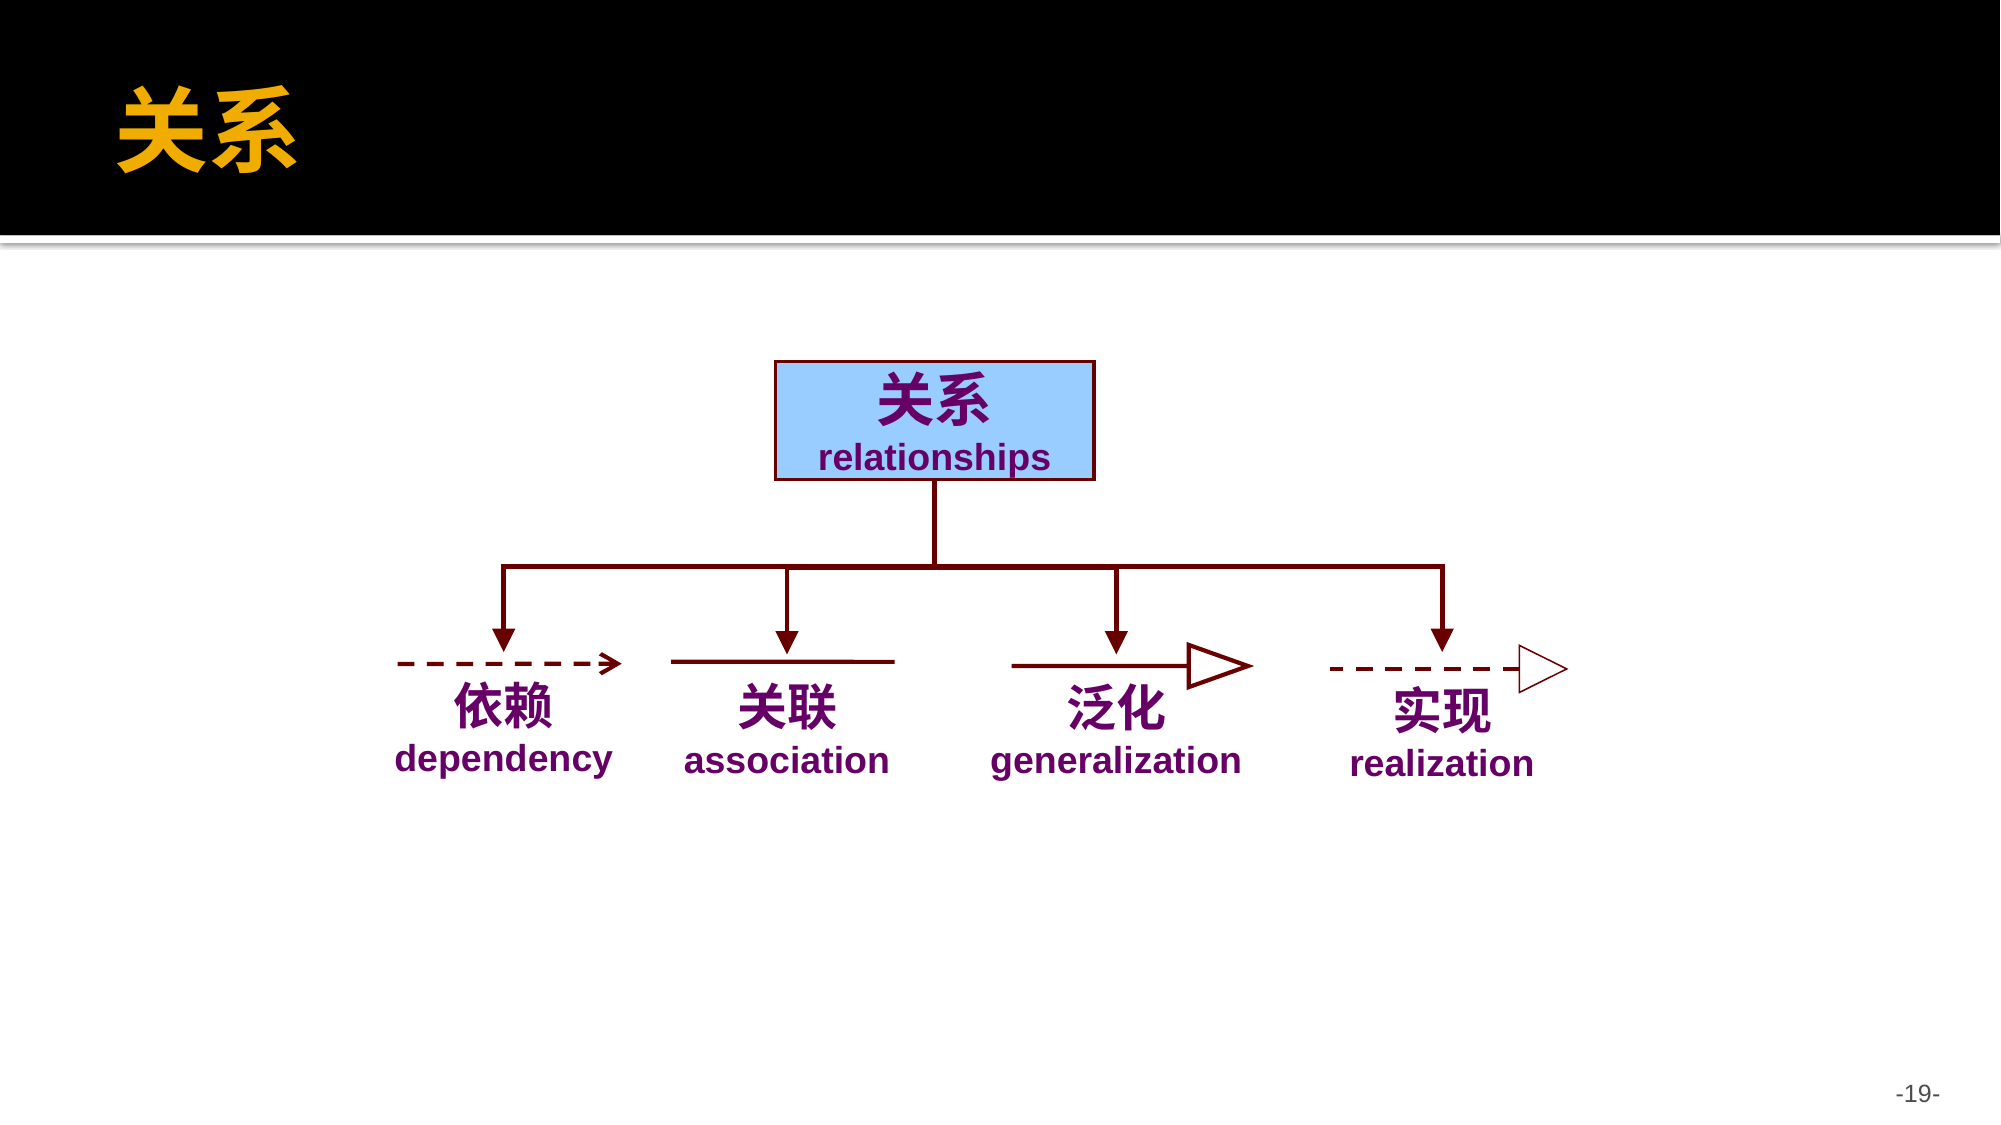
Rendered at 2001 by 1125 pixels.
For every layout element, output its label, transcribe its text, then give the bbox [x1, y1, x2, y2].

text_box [633, 351, 805, 783]
title 关系 [99, 25, 1900, 231]
slide_number -19- [1794, 1062, 1955, 1108]
text_box 泛化 generalization [1023, 667, 1097, 744]
text_box 实现 realization [1354, 701, 1531, 752]
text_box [1103, 312, 1274, 821]
text_box 关系 relationships [809, 361, 1095, 480]
text_box 依赖 dependency [409, 651, 599, 787]
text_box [774, 494, 933, 642]
text_box [599, 652, 622, 676]
text_box 关联 association [809, 654, 882, 742]
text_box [939, 477, 1112, 659]
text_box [1330, 645, 1567, 693]
